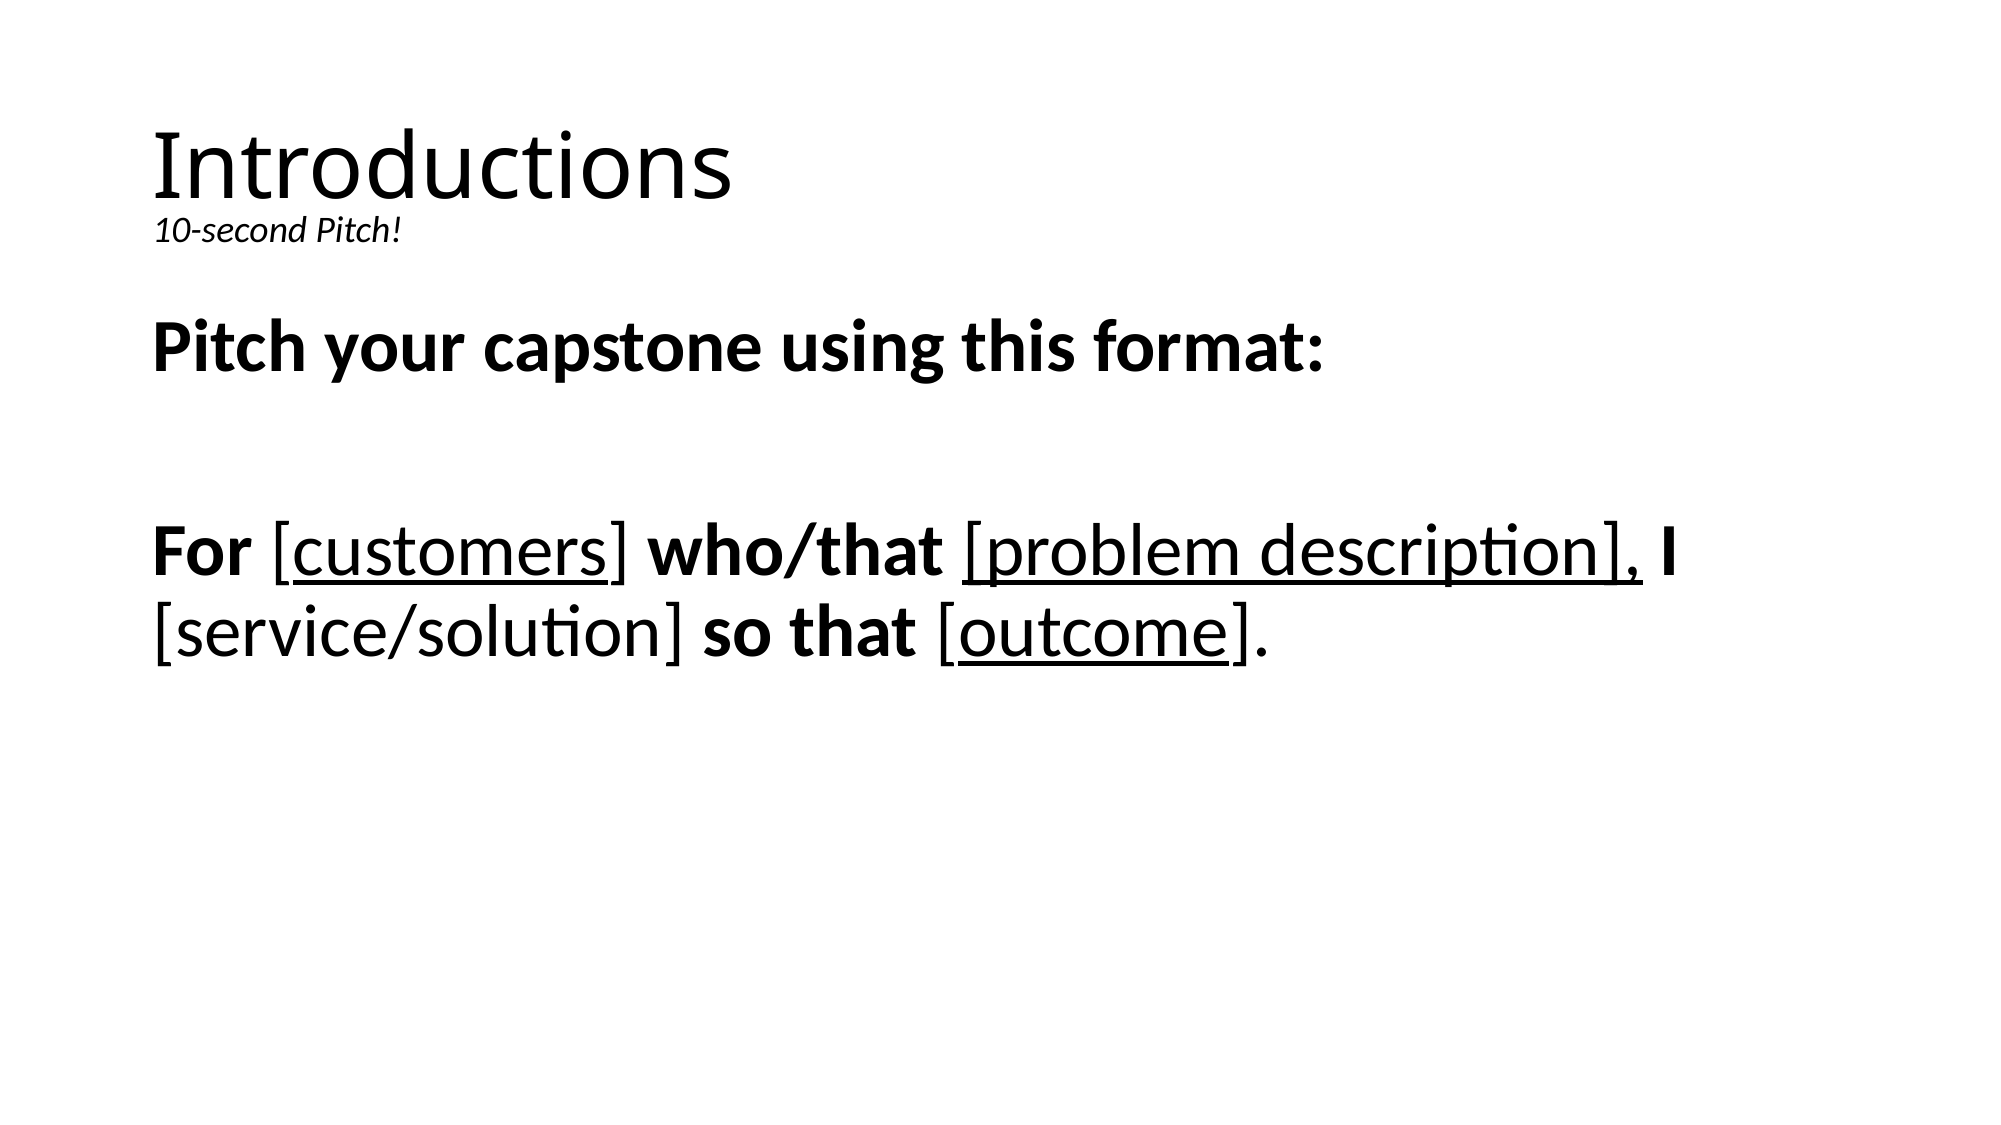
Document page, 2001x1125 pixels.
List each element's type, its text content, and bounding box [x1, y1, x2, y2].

list Pitch your capstone using this format: For [customers] who/that [problem description], I [service/solution] so that [outcome]. [137, 299, 1863, 1014]
title Introductions [137, 59, 1863, 278]
text_box 10-second Pitch! [137, 197, 1138, 258]
